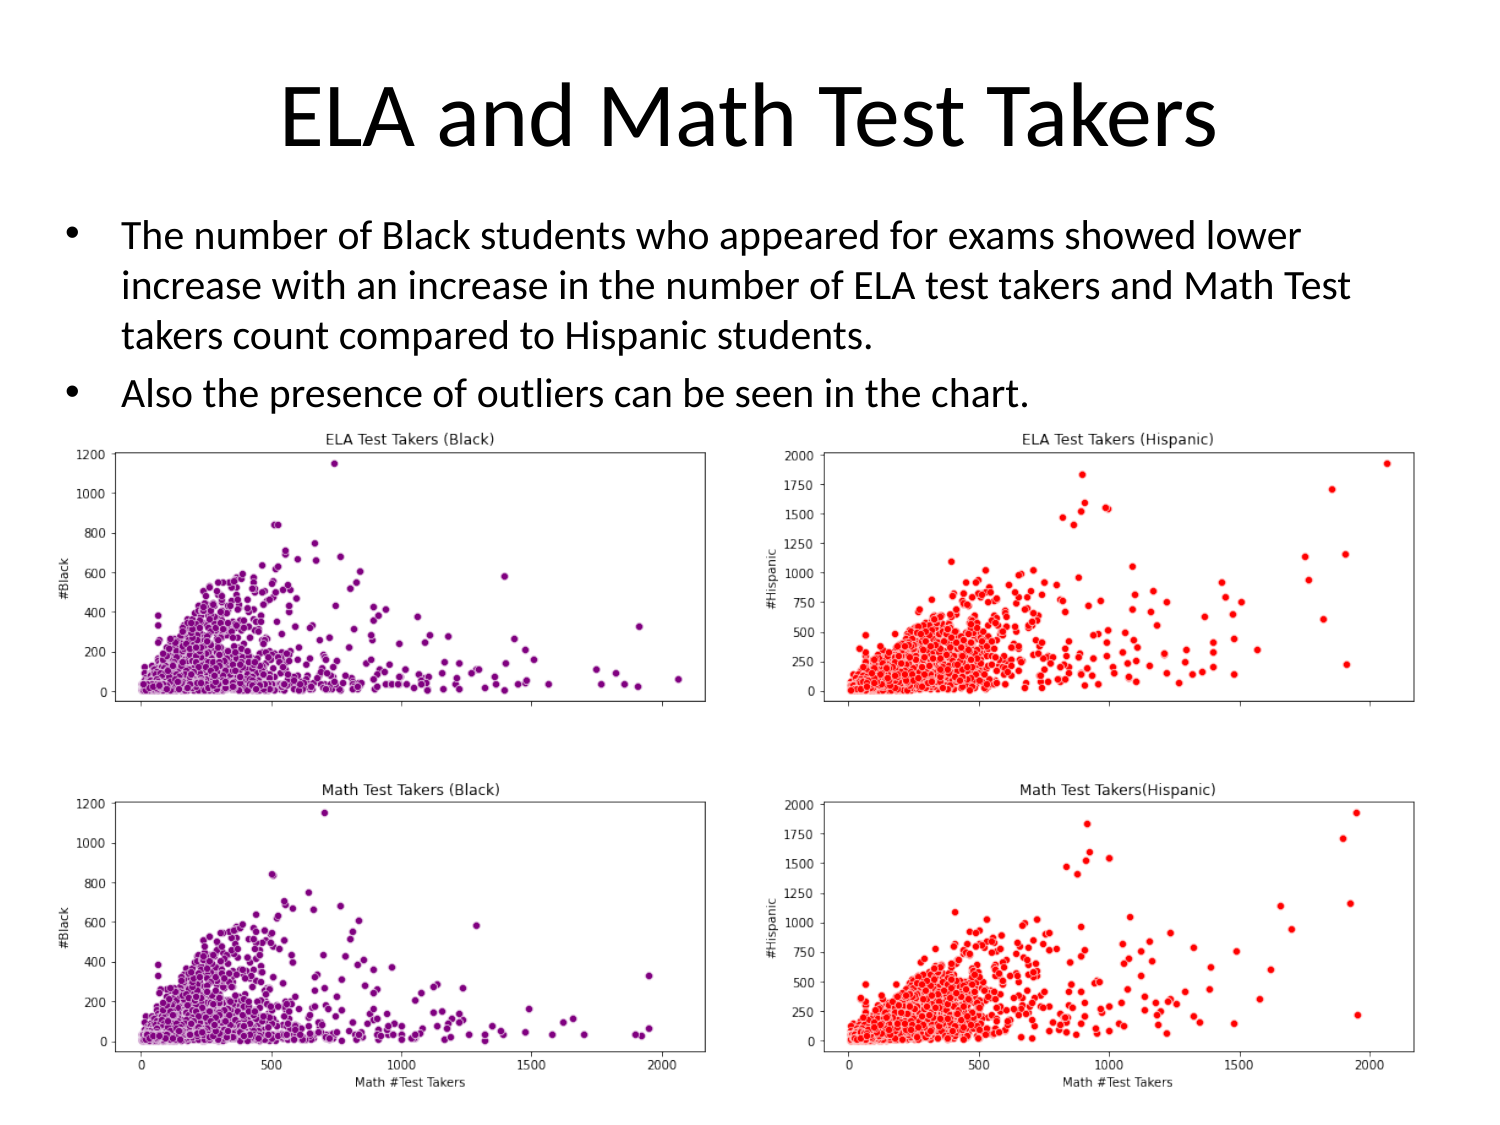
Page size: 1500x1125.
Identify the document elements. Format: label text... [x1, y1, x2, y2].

title ELA and Math Test Takers [75, 45, 1425, 175]
picture [49, 424, 1421, 1099]
list The number of Black students who appeared for exams showed lower increase with an increase in the number of ELA test takers and Math Test takers count compared to Hispanic students. Also the presence of outliers can be seen in the chart. [50, 200, 1463, 1088]
